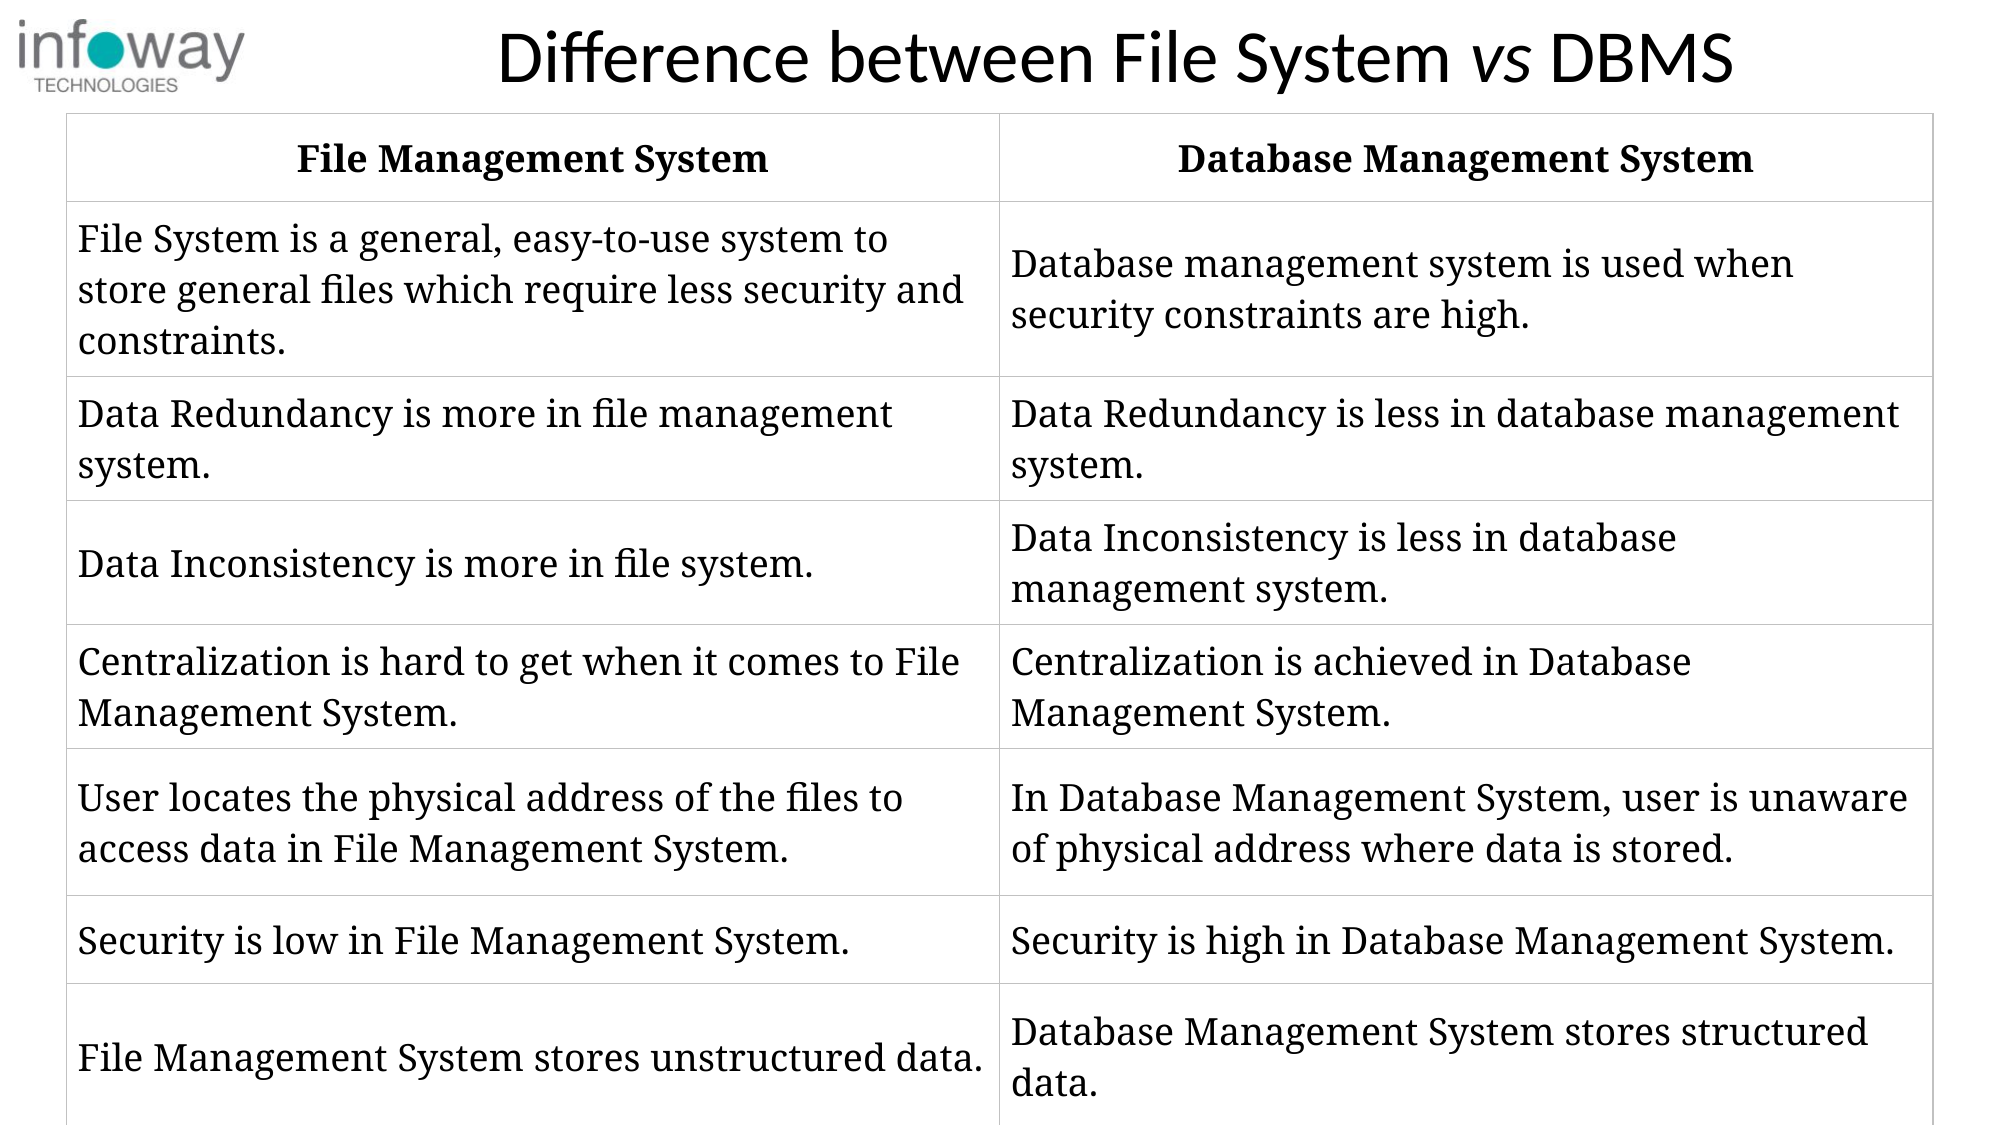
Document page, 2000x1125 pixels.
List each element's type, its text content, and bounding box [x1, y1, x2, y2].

table_cell Database Management System stores structured data. [1000, 984, 1932, 1125]
table_cell File System is a general, easy-to-use system to store general files which require less security and constraints. [67, 202, 999, 376]
table_cell File Management System stores unstructured data. [67, 984, 999, 1125]
table_cell Security is low in File Management System. [67, 896, 999, 983]
table_cell User locates the physical address of the files to access data in File Management System. [67, 749, 999, 895]
text_box Difference between File System vs DBMS [249, 0, 1750, 105]
table_cell Centralization is hard to get when it comes to File Management System. [67, 625, 999, 748]
table_cell In Database Management System, user is unaware of physical address where data is stored. [1000, 749, 1932, 895]
picture [19, 18, 245, 93]
table_cell Centralization is achieved in Database Management System. [1000, 625, 1932, 748]
table_cell Data Inconsistency is more in file system. [67, 501, 999, 624]
table_cell Database management system is used when security constraints are high. [1000, 202, 1932, 376]
table_cell Data Redundancy is more in file management system. [67, 377, 999, 500]
table_cell Data Redundancy is less in database management system. [1000, 377, 1932, 500]
table_header File Management System [67, 114, 999, 201]
table_cell Security is high in Database Management System. [1000, 896, 1932, 983]
table_header Database Management System [1000, 114, 1932, 201]
table_cell Data Inconsistency is less in database management system. [1000, 501, 1932, 624]
